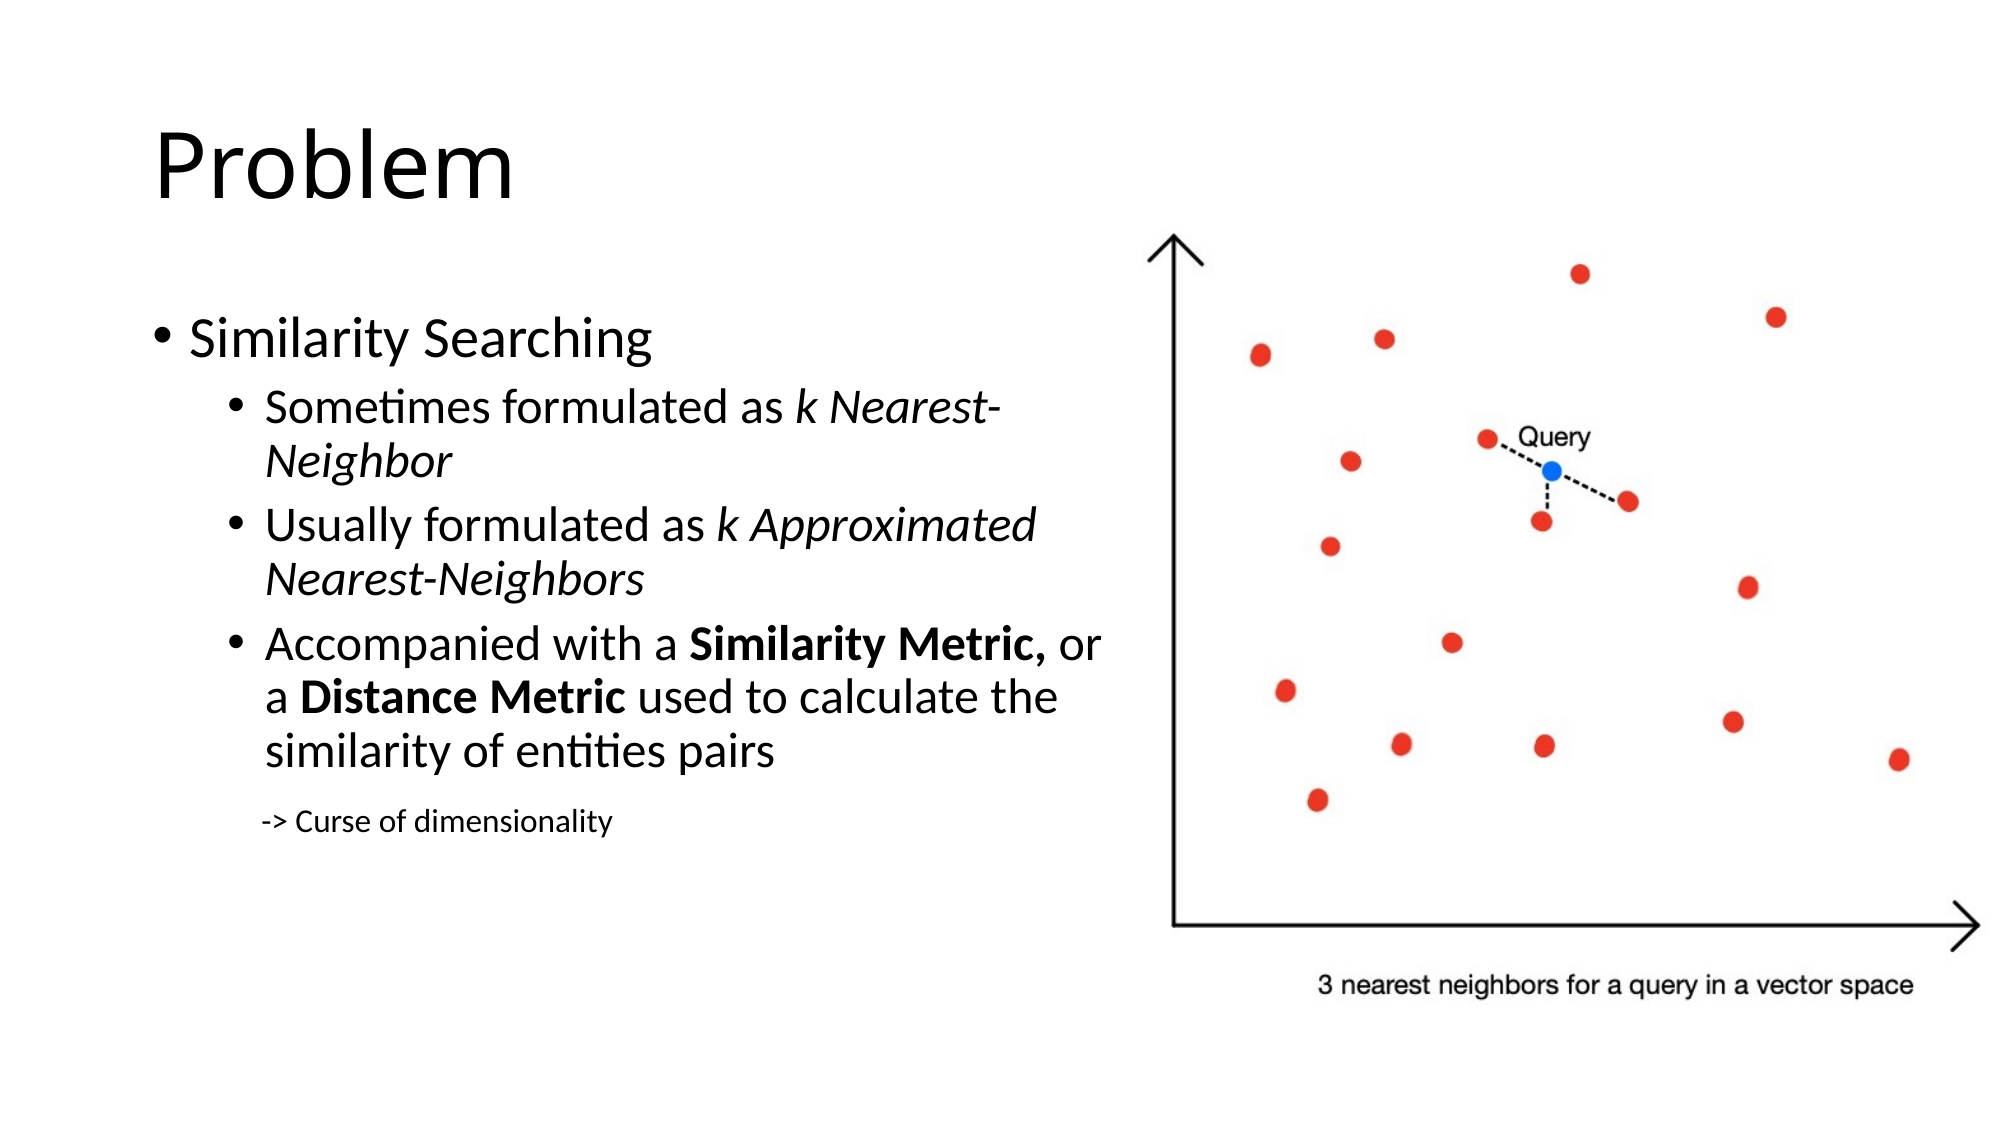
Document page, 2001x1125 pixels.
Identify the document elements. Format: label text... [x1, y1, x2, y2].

list Similarity Searching Sometimes formulated as k Nearest-Neighbor Usually formulated as k Approximated Nearest-Neighbors Accompanied with a Similarity Metric, or a Distance Metric used to calculate the similarity of entities pairs -> Curse of dimensionality [137, 299, 1123, 945]
picture [1141, 193, 1991, 1017]
title Problem [137, 59, 1863, 278]
